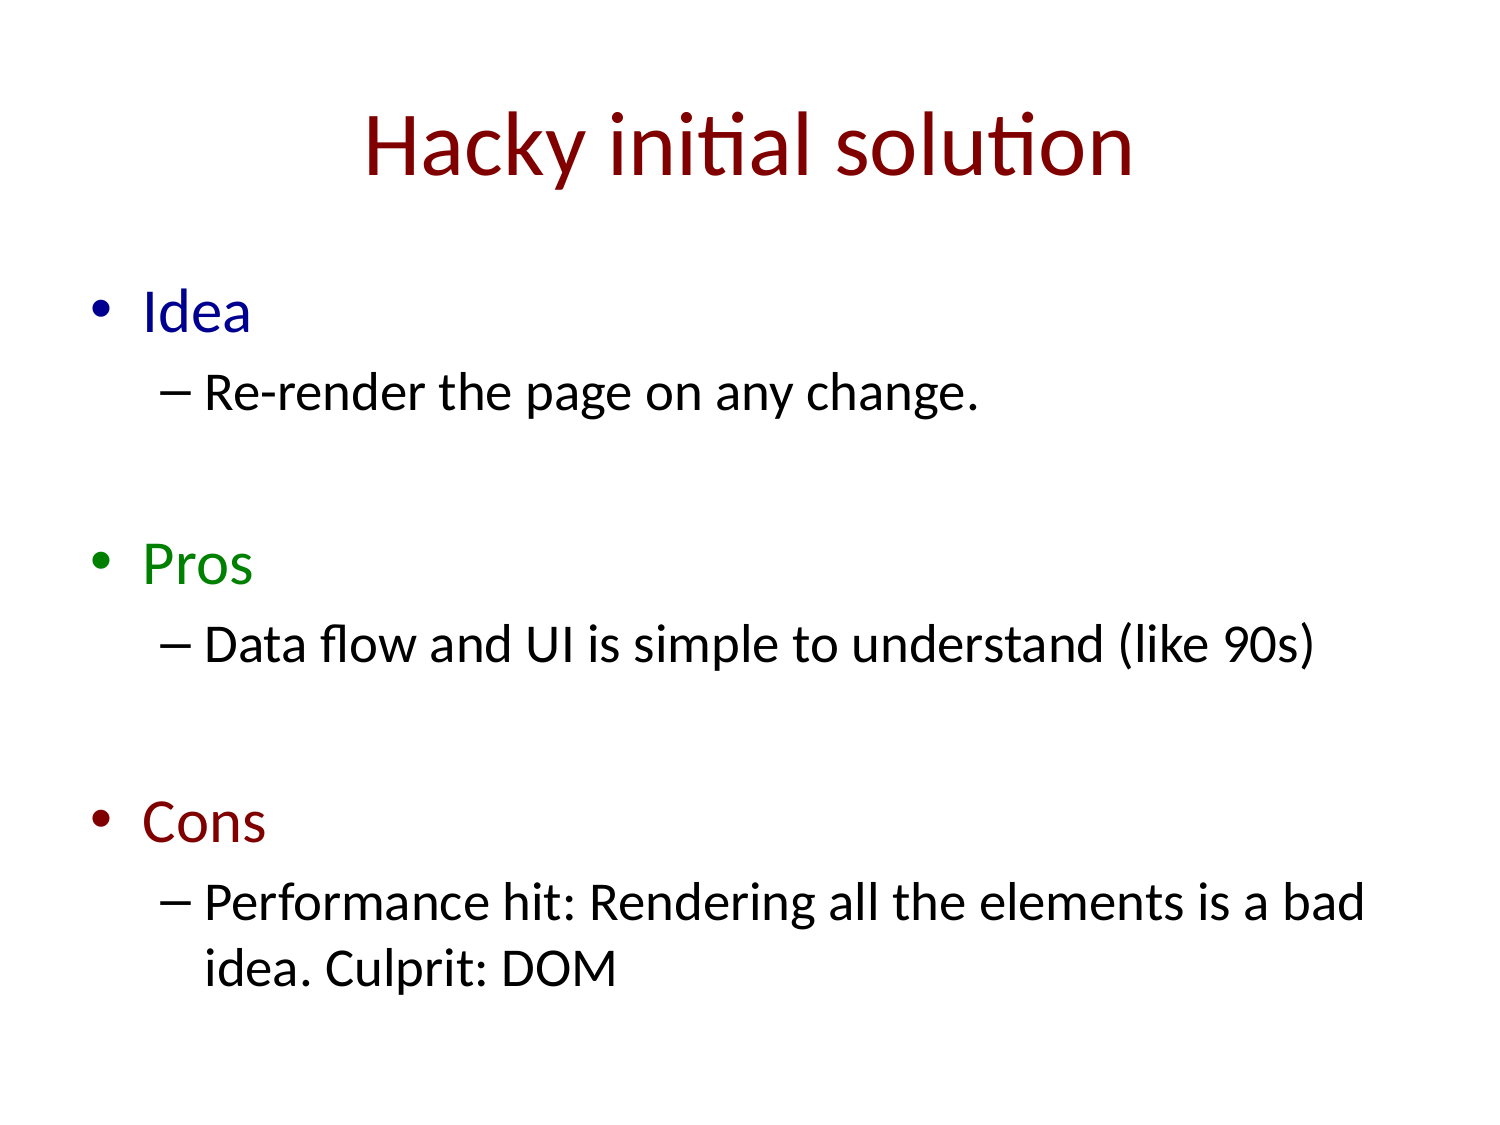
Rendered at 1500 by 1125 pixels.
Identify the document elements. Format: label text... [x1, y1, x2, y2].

title Hacky initial solution [75, 45, 1425, 233]
list Idea Re-render the page on any change. Pros Data flow and UI is simple to understand (like 90s) Cons Performance hit: Rendering all the elements is a bad idea. Culprit: DOM [75, 262, 1425, 1005]
